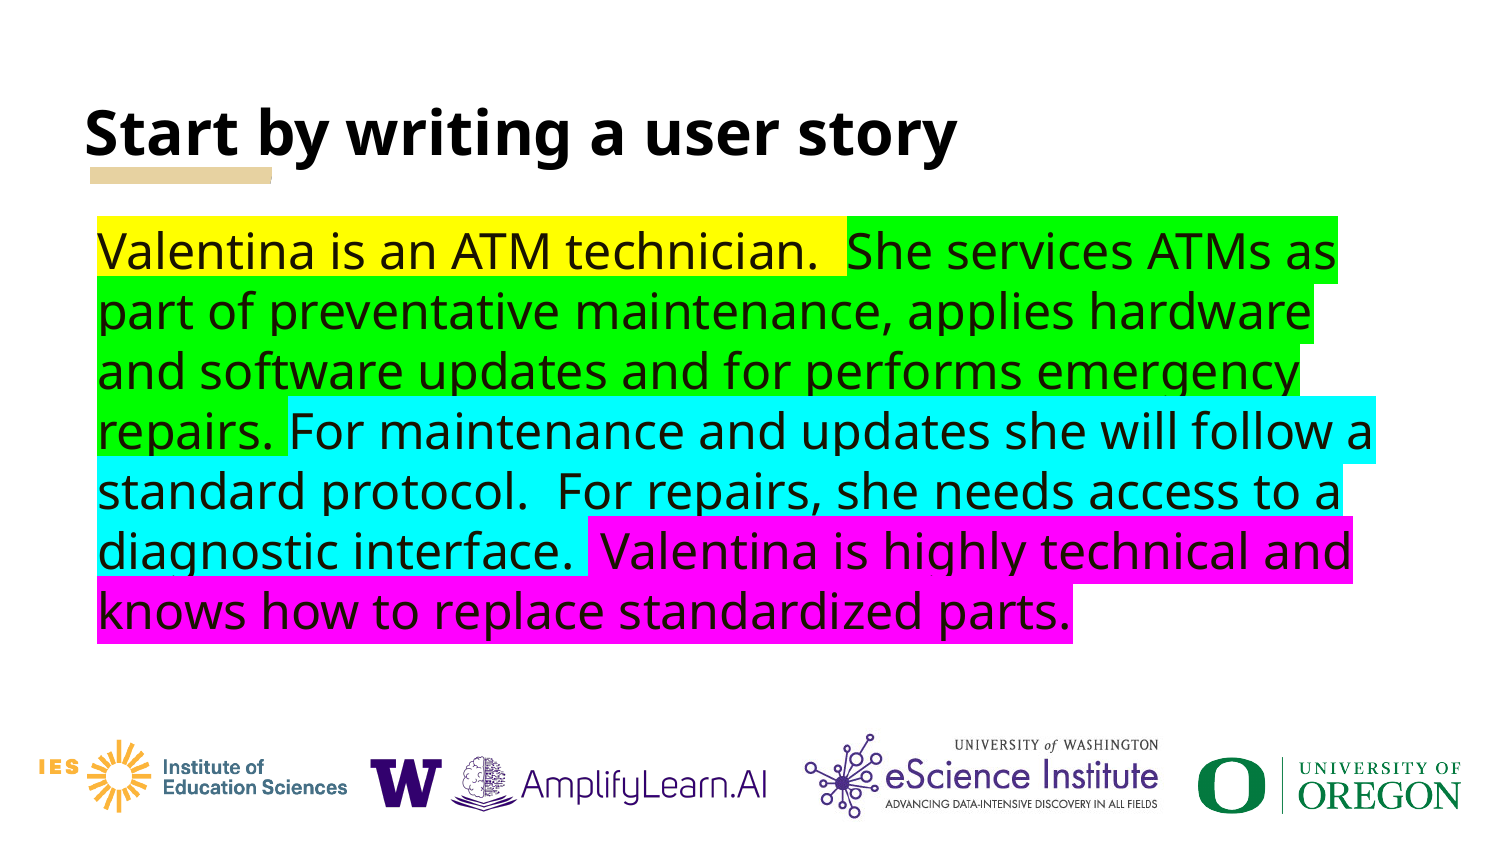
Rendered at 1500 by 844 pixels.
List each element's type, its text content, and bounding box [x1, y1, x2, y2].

picture [357, 732, 784, 821]
picture [1198, 757, 1461, 814]
title Start by writing a user story [73, 86, 1419, 168]
picture [90, 168, 272, 184]
picture [794, 723, 1187, 827]
picture [39, 739, 347, 813]
list Valentina is an ATM technician. She services ATMs as part of preventative maintenance, applies hardware and software updates and for performs emergency repairs. For maintenance and updates she will follow a standard protocol. For repairs, she needs access to a diagnostic interface. Valentina is highly technical and knows how to replace standardized parts. [73, 214, 1419, 603]
